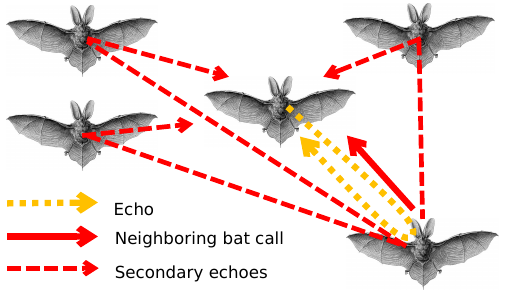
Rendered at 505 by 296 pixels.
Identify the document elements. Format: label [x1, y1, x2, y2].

text_box [6, 190, 327, 296]
text_box [346, 135, 414, 210]
picture [6, 5, 159, 77]
text_box [323, 38, 423, 220]
picture [346, 218, 499, 290]
picture [6, 100, 87, 172]
text_box [81, 123, 407, 247]
picture [342, 3, 495, 74]
text_box [87, 38, 320, 122]
